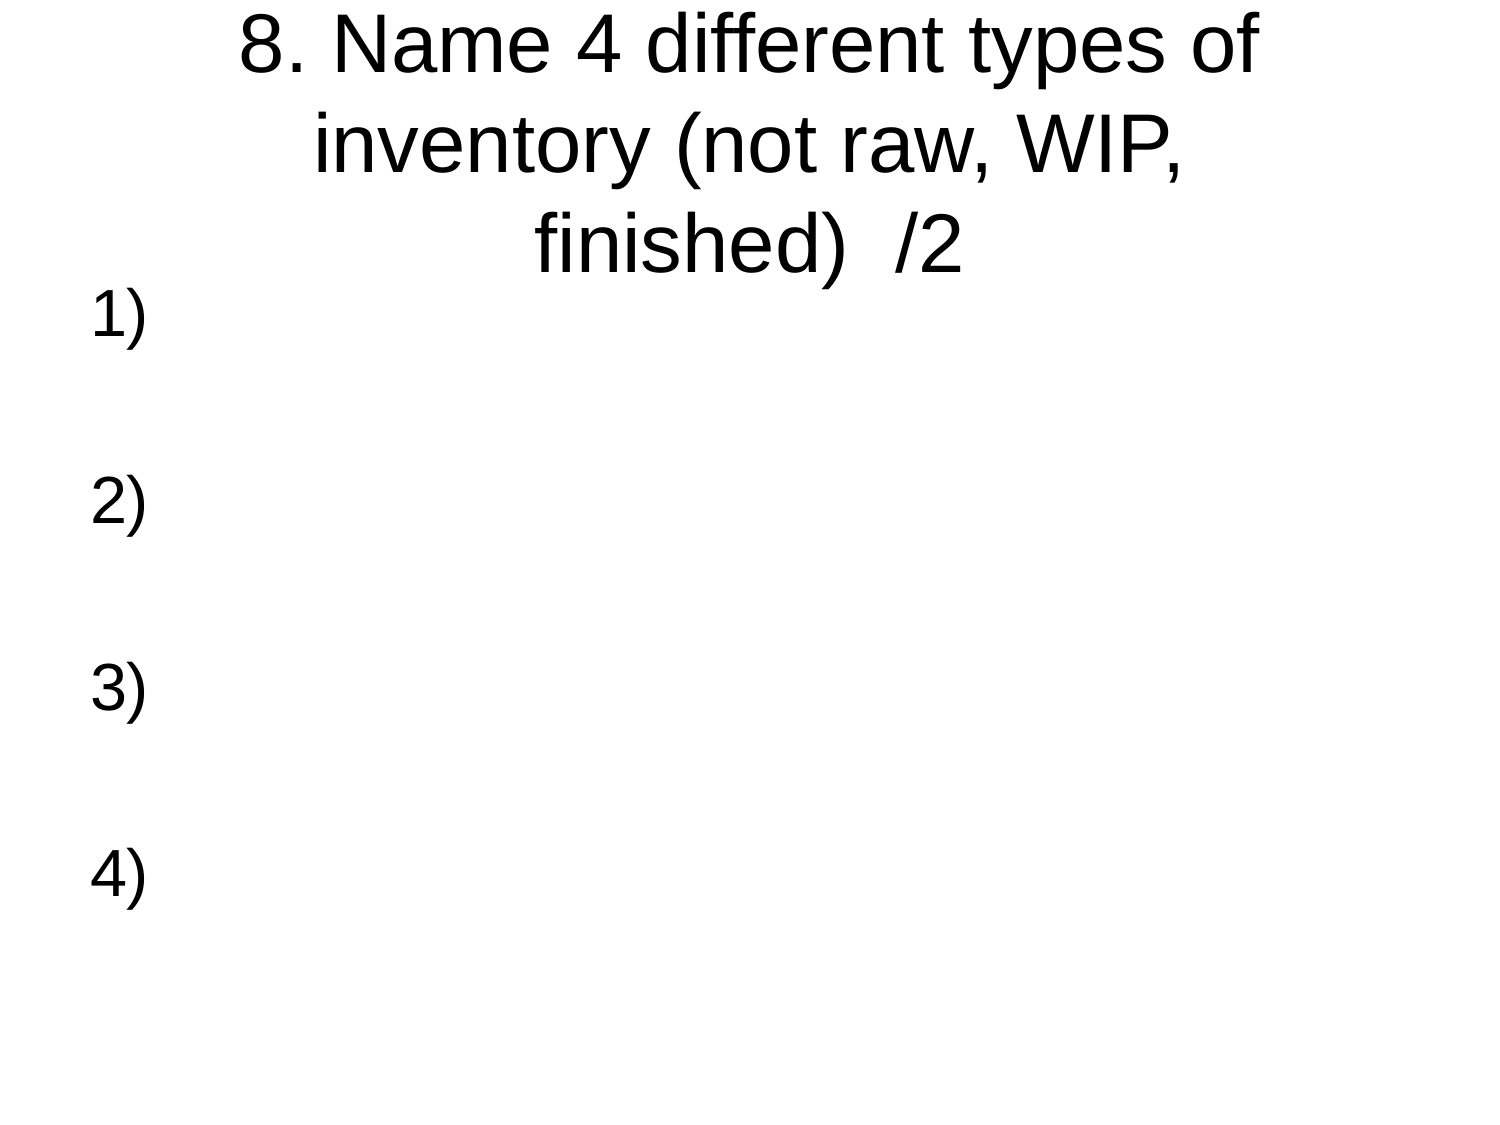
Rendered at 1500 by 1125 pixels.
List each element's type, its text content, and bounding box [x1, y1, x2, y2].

list 1) 2) 3) 4) [74, 262, 1426, 1006]
title 8. Name 4 different types of inventory (not raw, WIP, finished) /2 [74, 44, 1426, 233]
